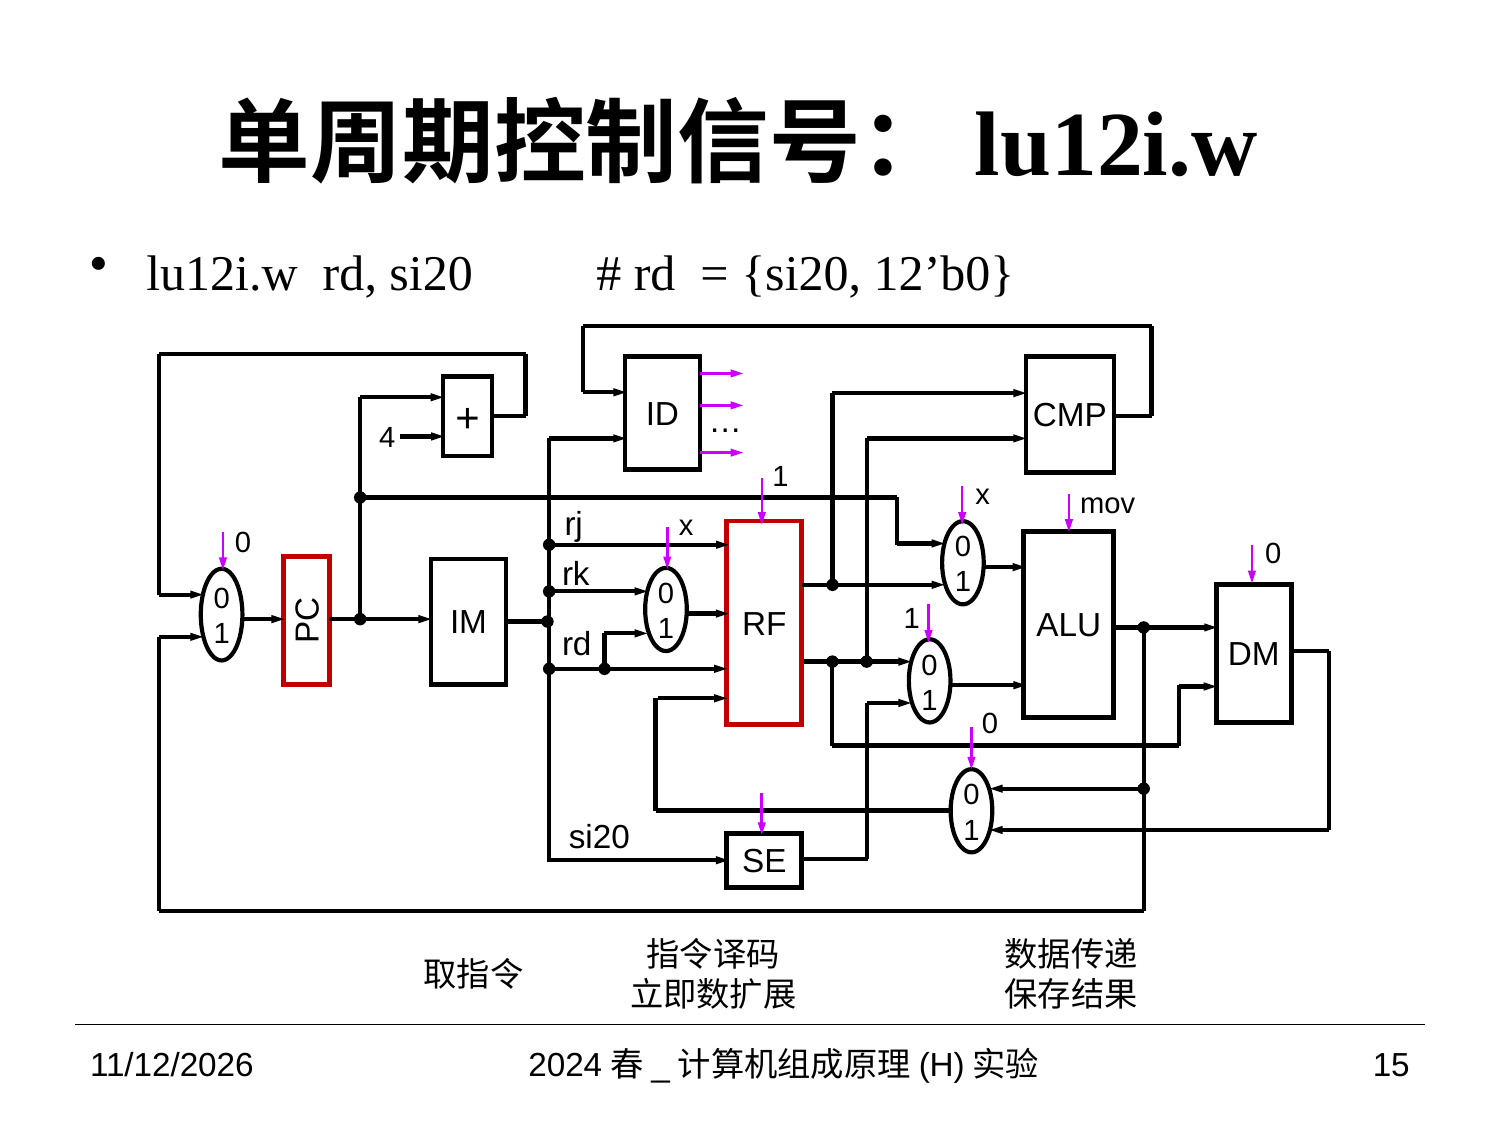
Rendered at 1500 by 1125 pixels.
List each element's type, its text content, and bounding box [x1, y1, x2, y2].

footer 2024春_计算机组成原理(H)实验 [426, 1024, 1149, 1103]
text_box ID [624, 356, 700, 470]
title 单周期控制信号：lu12i.w [75, 45, 1425, 232]
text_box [159, 568, 285, 661]
text_box x [679, 506, 694, 542]
text_box … [708, 399, 742, 404]
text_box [950, 768, 1034, 853]
slide_number 15 [1149, 1024, 1426, 1103]
text_box 0 [981, 704, 999, 740]
text_box x [975, 475, 991, 511]
text_box si20 [568, 814, 631, 855]
text_box + [443, 376, 492, 457]
list lu12i.w rd, si20 # rd = {si20, 12’b0} [75, 232, 1425, 317]
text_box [603, 567, 729, 652]
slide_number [74, 1024, 426, 1103]
text_box 4 [379, 418, 396, 454]
text_box DM [1216, 584, 1292, 723]
text_box 取指令 [423, 953, 524, 994]
text_box PC [283, 556, 330, 685]
text_box SE [726, 833, 802, 888]
text_box mov [1080, 484, 1136, 520]
text_box rj [564, 505, 584, 542]
text_box rk [562, 552, 591, 589]
text_box ALU [1023, 531, 1114, 718]
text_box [867, 639, 993, 723]
text_box RF [726, 521, 802, 725]
text_box 数据传递 保存结果 [1004, 933, 1138, 1014]
text_box 指令译码 立即数扩展 [630, 933, 797, 1014]
text_box CMP [1025, 356, 1114, 473]
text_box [896, 520, 1026, 605]
text_box IM [431, 559, 507, 685]
text_box 1 [903, 613, 920, 635]
text_box … [708, 412, 742, 440]
text_box rd [562, 622, 592, 663]
text_box 0 [234, 522, 252, 558]
text_box 1 [772, 457, 789, 493]
text_box 0 [1265, 534, 1282, 570]
